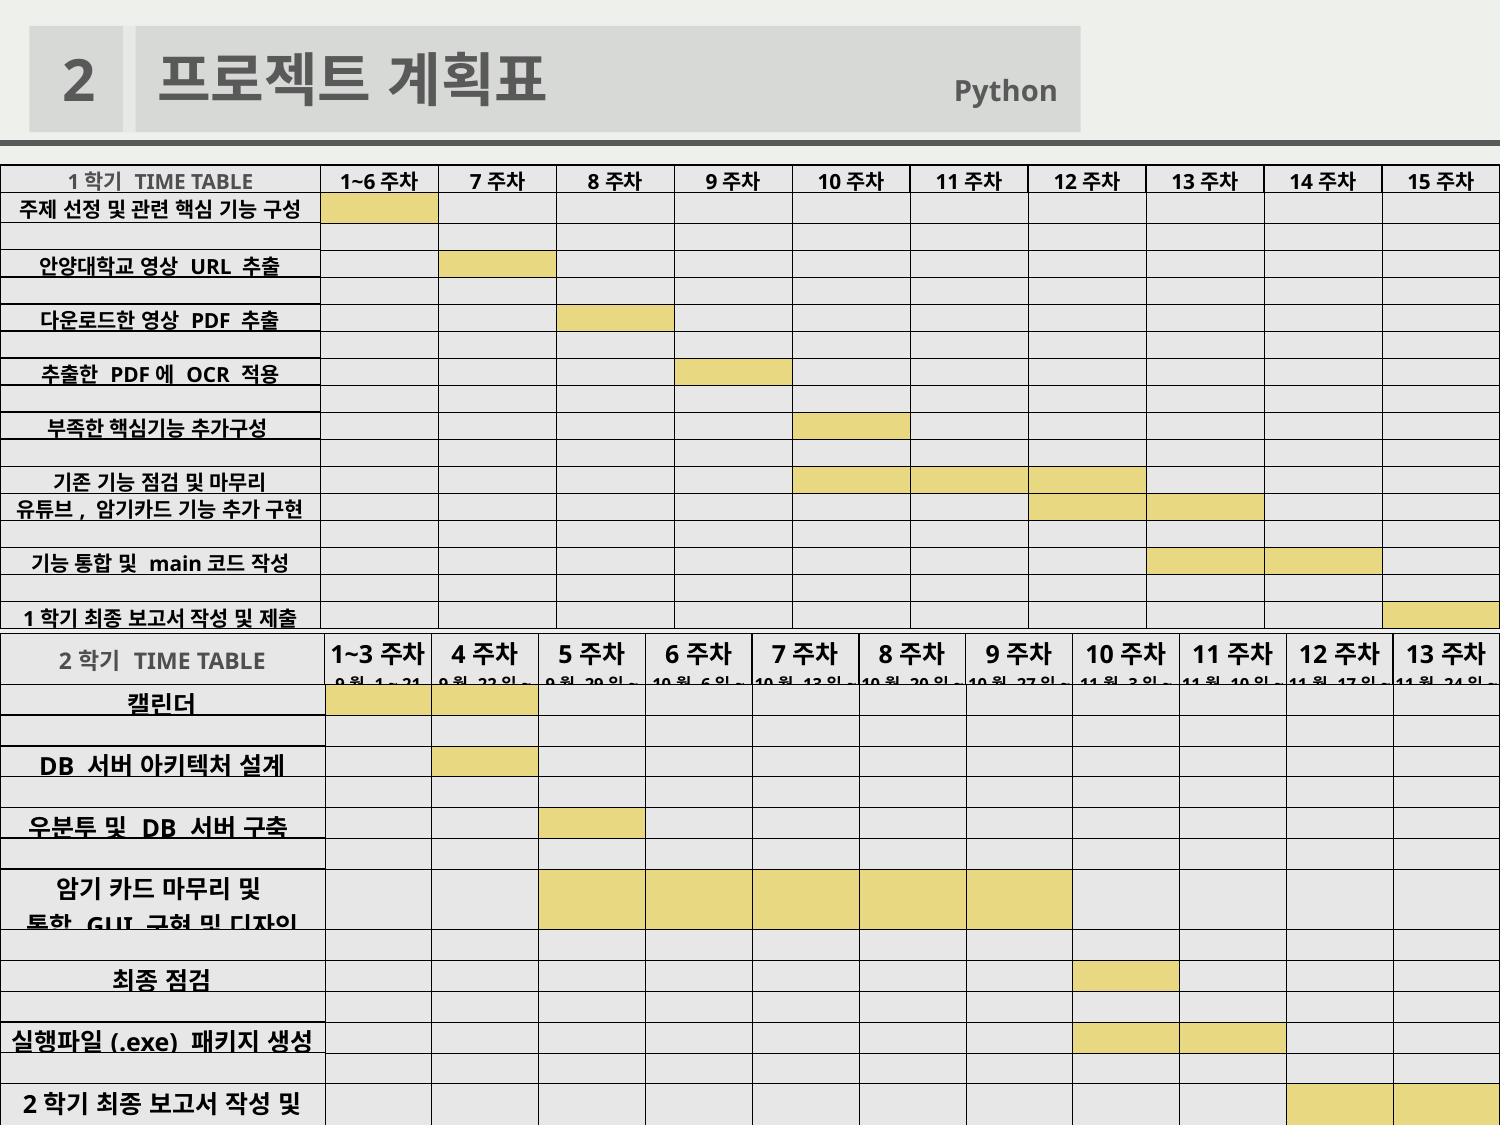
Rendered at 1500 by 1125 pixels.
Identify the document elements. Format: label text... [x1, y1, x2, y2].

table_cell [860, 777, 966, 807]
table_cell [539, 839, 645, 869]
table_cell [326, 1084, 431, 1125]
table_cell [321, 359, 438, 385]
table_cell [321, 305, 438, 331]
table_cell [860, 716, 966, 746]
table_cell [967, 1023, 1072, 1053]
table_cell [1029, 251, 1146, 277]
table_cell [675, 359, 792, 385]
table_cell [1287, 808, 1393, 838]
table_cell [1287, 747, 1393, 776]
table_cell [439, 521, 556, 547]
table_cell [1029, 548, 1146, 574]
table_cell [539, 1084, 645, 1125]
table_cell [911, 251, 1028, 277]
table_cell [557, 193, 674, 223]
table_cell [1383, 224, 1499, 250]
table_cell [793, 413, 910, 439]
table_cell [432, 716, 538, 746]
table_cell [1029, 602, 1146, 628]
table_cell [1287, 777, 1393, 807]
table_cell [967, 930, 1072, 960]
table_cell [557, 575, 674, 601]
table_cell [557, 332, 674, 358]
table_header 8주차 10월 20일~ [860, 634, 965, 684]
table_cell [539, 870, 645, 929]
table_cell [1, 716, 325, 745]
table_cell [793, 440, 910, 466]
table_cell 2학기 최종 보고서 작성 및 제출 [1, 1084, 325, 1125]
table_cell [1073, 685, 1179, 715]
table_cell [675, 413, 792, 439]
table_cell [911, 278, 1028, 304]
table_cell [675, 224, 792, 250]
table_cell [439, 359, 556, 385]
table_cell [1287, 839, 1393, 869]
table_cell [1265, 494, 1382, 520]
table_cell [675, 193, 792, 223]
table_cell [753, 685, 859, 715]
table_cell [1287, 716, 1393, 746]
table_cell [1, 332, 320, 357]
table_cell [646, 992, 752, 1022]
table_cell [539, 777, 645, 807]
table_header 8주차 [557, 166, 674, 192]
table_cell [1147, 440, 1264, 466]
table_cell [1394, 747, 1499, 776]
table_cell [675, 467, 792, 493]
table_cell [860, 839, 966, 869]
table_cell [1265, 440, 1382, 466]
table_cell [439, 575, 556, 601]
table_cell [1147, 251, 1264, 277]
table_cell 캘린더 [1, 685, 325, 714]
table_cell [646, 685, 752, 715]
table_cell 주제 선정 및 관련 핵심 기능 구성 [1, 193, 320, 222]
table_cell [1, 440, 320, 466]
table_cell [557, 467, 674, 493]
table_cell [646, 716, 752, 746]
table_cell [1394, 839, 1499, 869]
table_cell [1287, 1054, 1393, 1083]
table_cell [793, 386, 910, 412]
table_cell [1394, 685, 1499, 715]
table_cell [326, 870, 431, 929]
table_cell [1265, 467, 1382, 493]
table_cell [793, 305, 910, 331]
table_cell [1, 839, 325, 868]
table_cell [326, 1023, 431, 1053]
table_cell 부족한 핵심기능 추가구성 [1, 413, 320, 438]
table_cell [432, 808, 538, 838]
table_cell [1383, 332, 1499, 358]
table_header 12주차 11월 17일~ [1287, 634, 1392, 684]
table_cell [1029, 359, 1146, 385]
table_cell [1073, 808, 1179, 838]
table_cell [439, 413, 556, 439]
table_cell [967, 777, 1072, 807]
table_cell [1383, 575, 1499, 601]
table_cell [860, 685, 966, 715]
table_cell [557, 602, 674, 628]
table_cell [753, 839, 859, 869]
table_header 6주차 10월 6일~ [646, 634, 751, 684]
table_cell [967, 1084, 1072, 1125]
table_cell [860, 1023, 966, 1053]
table_cell [1383, 305, 1499, 331]
table_cell [860, 930, 966, 960]
table_cell [646, 747, 752, 776]
table_cell [1265, 413, 1382, 439]
table_cell [432, 685, 538, 715]
table_cell 최종 점검 [1, 961, 325, 991]
table_cell [1, 777, 325, 807]
table_cell [860, 808, 966, 838]
table_cell [1, 223, 320, 249]
table_cell [1029, 224, 1146, 250]
table_cell [326, 685, 431, 715]
table_cell [646, 870, 752, 929]
table_cell [646, 961, 752, 991]
table_cell [1287, 685, 1393, 715]
table_cell [321, 332, 438, 358]
table_header 10주차 11월 3일~ [1073, 634, 1179, 684]
table_cell [321, 440, 438, 466]
table_cell [1029, 521, 1146, 547]
table_cell [860, 1054, 966, 1083]
table_cell [557, 251, 674, 277]
table_cell [675, 575, 792, 601]
table_cell [675, 332, 792, 358]
table_cell [911, 494, 1028, 520]
table_cell [432, 1023, 538, 1053]
table_cell [967, 685, 1072, 715]
table_cell [557, 494, 674, 520]
table_cell [321, 548, 438, 574]
table_cell [1147, 386, 1264, 412]
table_cell [321, 386, 438, 412]
table_cell [326, 961, 431, 991]
table_cell [1180, 930, 1286, 960]
table_cell [911, 413, 1028, 439]
table_cell [1, 1053, 325, 1083]
table_cell [321, 602, 438, 628]
table_cell [1265, 278, 1382, 304]
table_cell [1394, 930, 1499, 960]
table_cell [321, 224, 438, 250]
table_cell [439, 548, 556, 574]
table_cell [675, 521, 792, 547]
table_cell [646, 930, 752, 960]
table_header 5주차 9월 29일~ [539, 634, 645, 684]
table_cell [557, 278, 674, 304]
table_cell [1, 521, 320, 547]
table_cell [793, 224, 910, 250]
table_cell [1180, 1084, 1286, 1125]
table_cell [793, 332, 910, 358]
table_cell [793, 575, 910, 601]
table_cell [1029, 494, 1146, 520]
table_cell [911, 467, 1028, 493]
table_cell [967, 1054, 1072, 1083]
table_header 9주차 10월 27일~ [966, 634, 1072, 684]
table_cell [675, 278, 792, 304]
table_cell [1180, 1023, 1286, 1053]
table_cell [539, 992, 645, 1022]
table_cell [753, 777, 859, 807]
table_cell [432, 747, 538, 776]
table_cell [1394, 716, 1499, 746]
table_cell [753, 716, 859, 746]
table_cell [1394, 1054, 1499, 1083]
table_cell [1180, 992, 1286, 1022]
table_cell [1180, 961, 1286, 991]
table_cell [753, 992, 859, 1022]
table_cell [539, 685, 645, 715]
table_cell [432, 839, 538, 869]
table_cell [326, 808, 431, 838]
table_cell [675, 305, 792, 331]
table_cell [793, 602, 910, 628]
table_cell [321, 521, 438, 547]
table_cell [321, 494, 438, 520]
table_cell [675, 548, 792, 574]
table_cell 기존 기능 점검 및 마무리 [1, 467, 320, 493]
table_cell [1, 278, 320, 303]
table_cell [439, 224, 556, 250]
table_cell [326, 777, 431, 807]
table_cell [1287, 961, 1393, 991]
table_cell [646, 777, 752, 807]
table_cell [1, 386, 320, 411]
table_cell [539, 1054, 645, 1083]
table_cell [557, 224, 674, 250]
table_cell [432, 992, 538, 1022]
table_header 13주차 11월 24일~ [1394, 634, 1499, 684]
table_cell [911, 359, 1028, 385]
table_cell [1029, 386, 1146, 412]
table_cell [326, 716, 431, 746]
table_cell [1147, 193, 1264, 223]
table_header 12주차 [1029, 166, 1145, 192]
table_cell [967, 747, 1072, 776]
table_cell [753, 1084, 859, 1125]
table_cell [1383, 193, 1499, 223]
table_cell [1383, 602, 1499, 628]
table_cell [1383, 521, 1499, 547]
table_cell [1383, 278, 1499, 304]
table_cell [911, 224, 1028, 250]
table_cell [1287, 992, 1393, 1022]
table_cell [911, 332, 1028, 358]
table_cell [793, 359, 910, 385]
table_header 14주차 [1265, 166, 1381, 192]
table_cell [439, 386, 556, 412]
table_cell [321, 278, 438, 304]
table_cell [793, 521, 910, 547]
table_cell [1265, 224, 1382, 250]
table_cell [439, 467, 556, 493]
table_cell [1383, 440, 1499, 466]
table_cell [439, 278, 556, 304]
table_cell [1, 992, 325, 1021]
table_cell [439, 494, 556, 520]
table_cell [860, 870, 966, 929]
table_cell [1147, 575, 1264, 601]
table_cell [911, 386, 1028, 412]
table_cell [1394, 961, 1499, 991]
table_cell [675, 386, 792, 412]
table_cell [539, 930, 645, 960]
table_cell [1073, 747, 1179, 776]
table_cell [432, 1054, 538, 1083]
table_cell [539, 747, 645, 776]
table_cell [1383, 413, 1499, 439]
table_cell [967, 870, 1072, 929]
table_cell [646, 1084, 752, 1125]
table_cell [326, 747, 431, 776]
table_cell [1180, 839, 1286, 869]
table_cell [539, 1023, 645, 1053]
table_cell [1265, 359, 1382, 385]
table_cell [646, 839, 752, 869]
table_cell 기능 통합 및 main코드 작성 [1, 548, 320, 574]
table_cell [1073, 1084, 1179, 1125]
table_cell [1180, 1054, 1286, 1083]
table_cell [753, 808, 859, 838]
table_cell [1073, 777, 1179, 807]
table_cell [557, 305, 674, 331]
table_cell [326, 1054, 431, 1083]
table_cell [321, 413, 438, 439]
table_cell [793, 467, 910, 493]
table_cell 1학기 최종 보고서 작성 및 제출 [1, 602, 320, 628]
table_cell [1147, 278, 1264, 304]
table_cell [432, 777, 538, 807]
table_cell [793, 494, 910, 520]
table_cell [1147, 467, 1264, 493]
table_cell [911, 575, 1028, 601]
table_cell [326, 992, 431, 1022]
table_cell [1073, 870, 1179, 929]
table_cell [1029, 278, 1146, 304]
table_cell [439, 332, 556, 358]
table_cell 다운로드한 영상 PDF 추출 [1, 305, 320, 330]
table_cell [1180, 808, 1286, 838]
table_cell [1394, 777, 1499, 807]
table_cell [1073, 1023, 1179, 1053]
table_cell [793, 251, 910, 277]
table_cell [753, 1054, 859, 1083]
table_cell [439, 305, 556, 331]
table_cell [1265, 251, 1382, 277]
table_header 2학기 TIME TABLE [1, 634, 324, 684]
table_cell [326, 930, 431, 960]
table_cell [911, 548, 1028, 574]
table_cell [557, 386, 674, 412]
table_header 11주차 [911, 166, 1027, 192]
table_cell [675, 440, 792, 466]
table_cell [439, 440, 556, 466]
table_cell [1147, 548, 1264, 574]
table_cell [1073, 992, 1179, 1022]
table_cell [1394, 992, 1499, 1022]
table_cell [1029, 440, 1146, 466]
table_cell [1147, 305, 1264, 331]
table_cell [1029, 467, 1146, 493]
table_cell [1265, 521, 1382, 547]
table_cell [557, 359, 674, 385]
table_cell [1147, 521, 1264, 547]
table_cell [1180, 747, 1286, 776]
table_cell [439, 251, 556, 277]
table_cell [675, 494, 792, 520]
table_cell [1265, 548, 1382, 574]
table_cell 암기 카드 마무리 및 통합 GUI 구현 및 디자인 [1, 870, 325, 929]
table_cell [439, 193, 556, 223]
table_cell [753, 930, 859, 960]
table_cell [646, 808, 752, 838]
table_cell [793, 548, 910, 574]
table_cell [1073, 716, 1179, 746]
table_cell [1265, 602, 1382, 628]
table_cell [753, 961, 859, 991]
table_cell [432, 930, 538, 960]
table_cell [793, 193, 910, 223]
table_cell [1180, 777, 1286, 807]
table_cell [539, 716, 645, 746]
table_header 1학기 TIME TABLE [1, 166, 320, 192]
table_cell [1, 575, 320, 601]
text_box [29, 25, 1081, 133]
table_cell [1394, 808, 1499, 838]
table_cell [967, 961, 1072, 991]
table_cell [1287, 1084, 1393, 1125]
table_cell 실행파일(.exe) 패키지 생성 [1, 1023, 325, 1052]
table_cell [1383, 359, 1499, 385]
table_cell [557, 440, 674, 466]
table_cell [1180, 870, 1286, 929]
table_cell [675, 602, 792, 628]
table_cell [1029, 305, 1146, 331]
table_cell [967, 992, 1072, 1022]
table_cell [911, 602, 1028, 628]
table_cell [646, 1054, 752, 1083]
table_cell [860, 992, 966, 1022]
table_cell 안양대학교 영상 URL 추출 [1, 250, 320, 276]
table_header 10주차 [793, 166, 909, 192]
table_cell [539, 961, 645, 991]
table_cell DB 서버 아키텍처 설계 [1, 747, 325, 776]
table_cell [793, 278, 910, 304]
table_cell [1265, 386, 1382, 412]
table_cell [1287, 1023, 1393, 1053]
table_header 4주차 9월 22일~ [432, 634, 538, 684]
table_cell [557, 548, 674, 574]
table_cell [753, 870, 859, 929]
table_cell [1394, 870, 1499, 929]
table_cell [432, 961, 538, 991]
table_cell [753, 1023, 859, 1053]
table_cell [1265, 332, 1382, 358]
table_cell [911, 305, 1028, 331]
table_header 11주차 11월 10일~ [1180, 634, 1286, 684]
table_cell [1383, 386, 1499, 412]
table_cell [911, 193, 1028, 223]
table_cell [1383, 251, 1499, 277]
table_cell [557, 521, 674, 547]
table_cell [753, 747, 859, 776]
table_cell [1147, 413, 1264, 439]
table_cell [967, 808, 1072, 838]
table_header 15주차 [1383, 166, 1499, 192]
table_cell [1265, 193, 1382, 223]
table_header 7주차 10월 13일~ [753, 634, 858, 684]
table_header 13주차 [1147, 166, 1263, 192]
table_cell [1265, 575, 1382, 601]
table_cell [1073, 930, 1179, 960]
table_cell [432, 1084, 538, 1125]
table_cell [1383, 467, 1499, 493]
table_cell [860, 961, 966, 991]
table_header 9주차 [675, 166, 792, 192]
table_cell [1029, 193, 1146, 223]
table_cell [967, 839, 1072, 869]
table_cell [1383, 494, 1499, 520]
table_cell [1147, 224, 1264, 250]
table_cell [1394, 1023, 1499, 1053]
table_cell [1073, 1054, 1179, 1083]
table_cell [911, 521, 1028, 547]
table_cell [321, 251, 438, 277]
table_cell [321, 575, 438, 601]
table_cell [1073, 961, 1179, 991]
table_header 1~3주차 9월 1 ~ 21 [325, 634, 431, 684]
table_cell [1147, 602, 1264, 628]
table_cell [646, 1023, 752, 1053]
table_cell [439, 602, 556, 628]
table_cell [1147, 332, 1264, 358]
table_cell [1147, 494, 1264, 520]
table_cell [1287, 930, 1393, 960]
table_cell [1073, 839, 1179, 869]
table_cell [557, 413, 674, 439]
table_cell 유튜브, 암기카드 기능 추가 구현 [1, 494, 320, 520]
table_cell [432, 870, 538, 929]
table_cell [1147, 359, 1264, 385]
table_cell [1, 930, 325, 960]
table_cell [1383, 548, 1499, 574]
table_cell [911, 440, 1028, 466]
table_cell [1029, 575, 1146, 601]
table_cell [860, 747, 966, 776]
table_cell [860, 1084, 966, 1125]
table_cell [1029, 413, 1146, 439]
table_cell [1287, 870, 1393, 929]
table_cell [1029, 332, 1146, 358]
table_header 1~6주차 [321, 166, 438, 192]
table_cell [1394, 1084, 1499, 1125]
table_cell [1180, 716, 1286, 746]
table_cell [1180, 685, 1286, 715]
table_cell [675, 251, 792, 277]
table_cell [321, 193, 438, 223]
table_cell [321, 467, 438, 493]
table_cell [967, 716, 1072, 746]
table_cell [326, 839, 431, 869]
table_header 7주차 [439, 166, 556, 192]
table_cell [1265, 305, 1382, 331]
table_cell 우분투 및 DB 서버 구축 [1, 808, 325, 837]
table_cell [539, 808, 645, 838]
table_cell 추출한 PDF에 OCR 적용 [1, 359, 320, 384]
